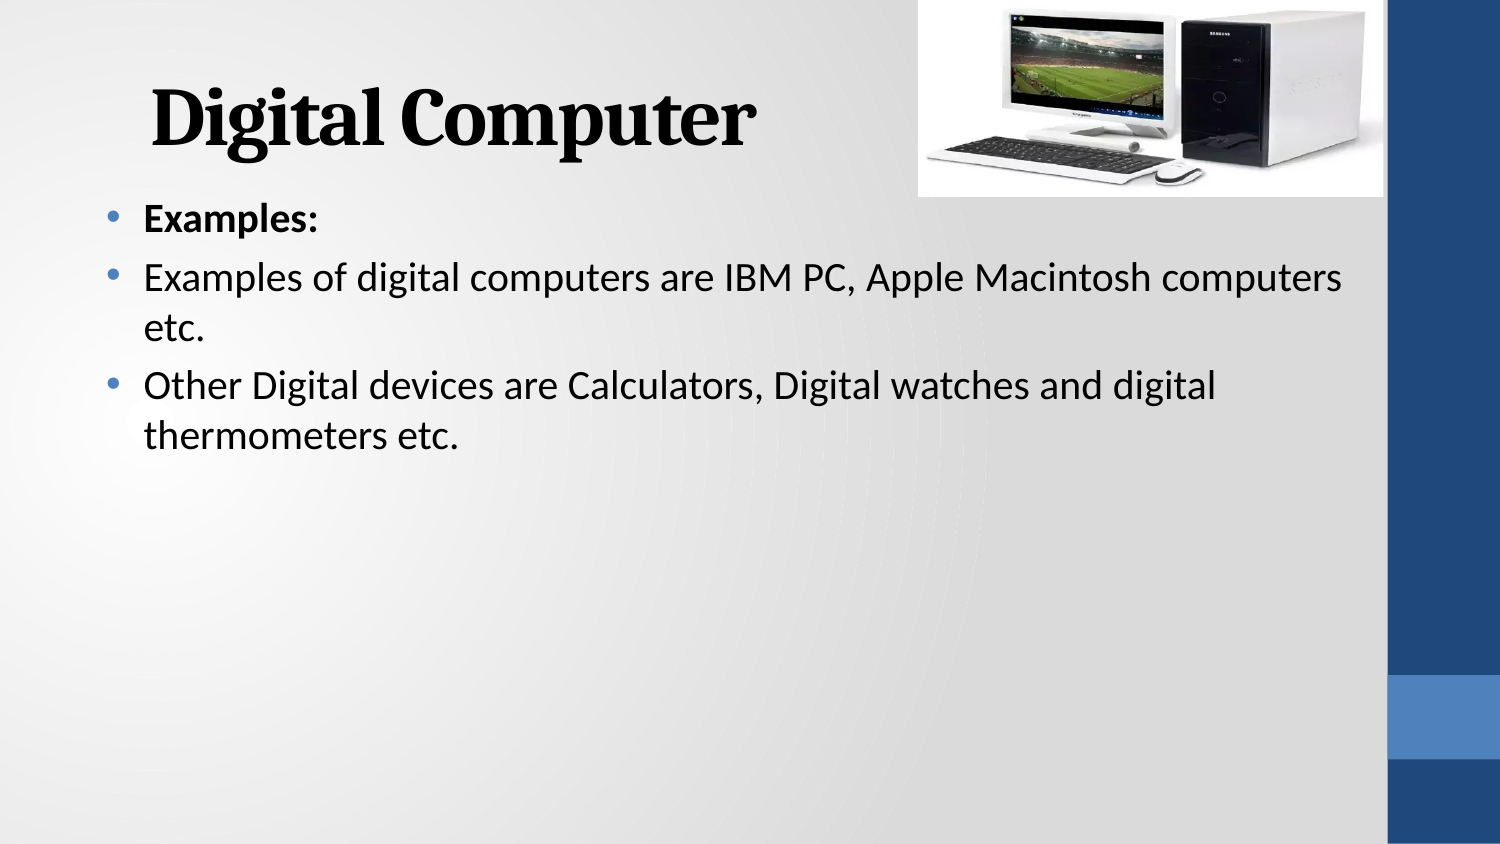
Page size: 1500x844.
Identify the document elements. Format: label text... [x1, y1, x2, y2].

list Examples: Examples of digital computers are IBM PC, Apple Macintosh computers etc. Other Digital devices are Calculators, Digital watches and digital thermometers etc. [72, 183, 1370, 737]
title Digital Computer [135, 35, 914, 183]
picture [917, 0, 1385, 197]
